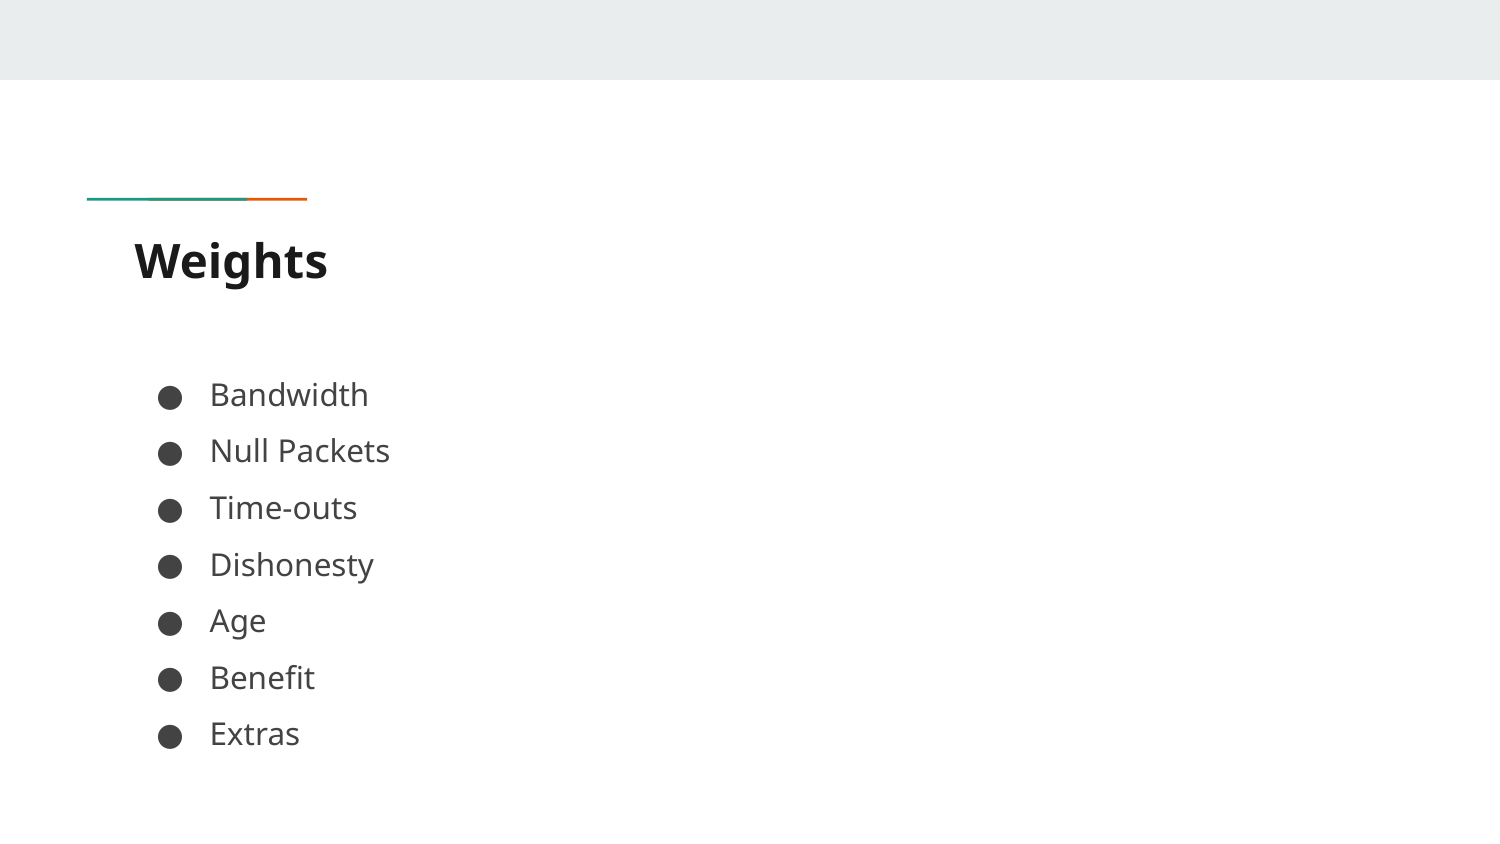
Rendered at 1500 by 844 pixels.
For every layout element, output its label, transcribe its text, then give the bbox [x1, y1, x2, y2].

list Bandwidth Null Packets Time-outs Dishonesty Age Benefit Extras [119, 341, 1437, 760]
title Weights [119, 216, 1381, 305]
